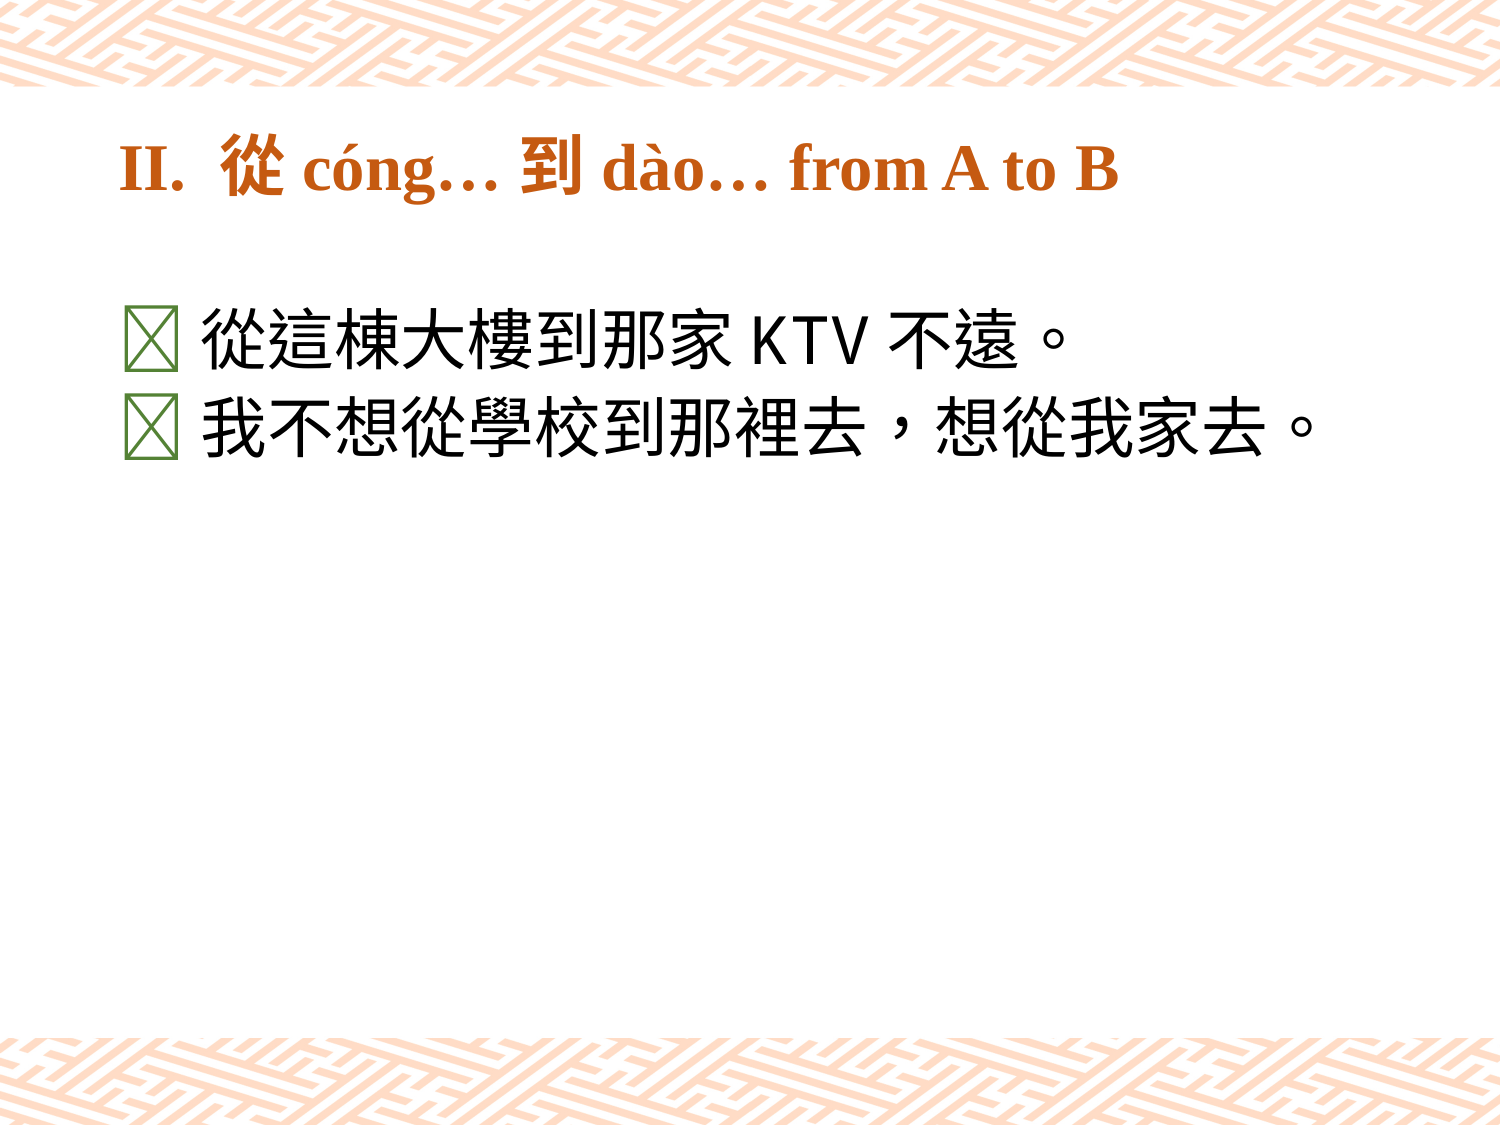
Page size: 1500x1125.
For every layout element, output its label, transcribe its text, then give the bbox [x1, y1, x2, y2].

list 從這棟大樓到那家KTV不遠。 我不想從學校到那裡去，想從我家去。 [103, 299, 1397, 1014]
picture [0, 0, 1500, 1125]
title II. 從cóng…到dào… from A to B [103, 59, 1397, 278]
